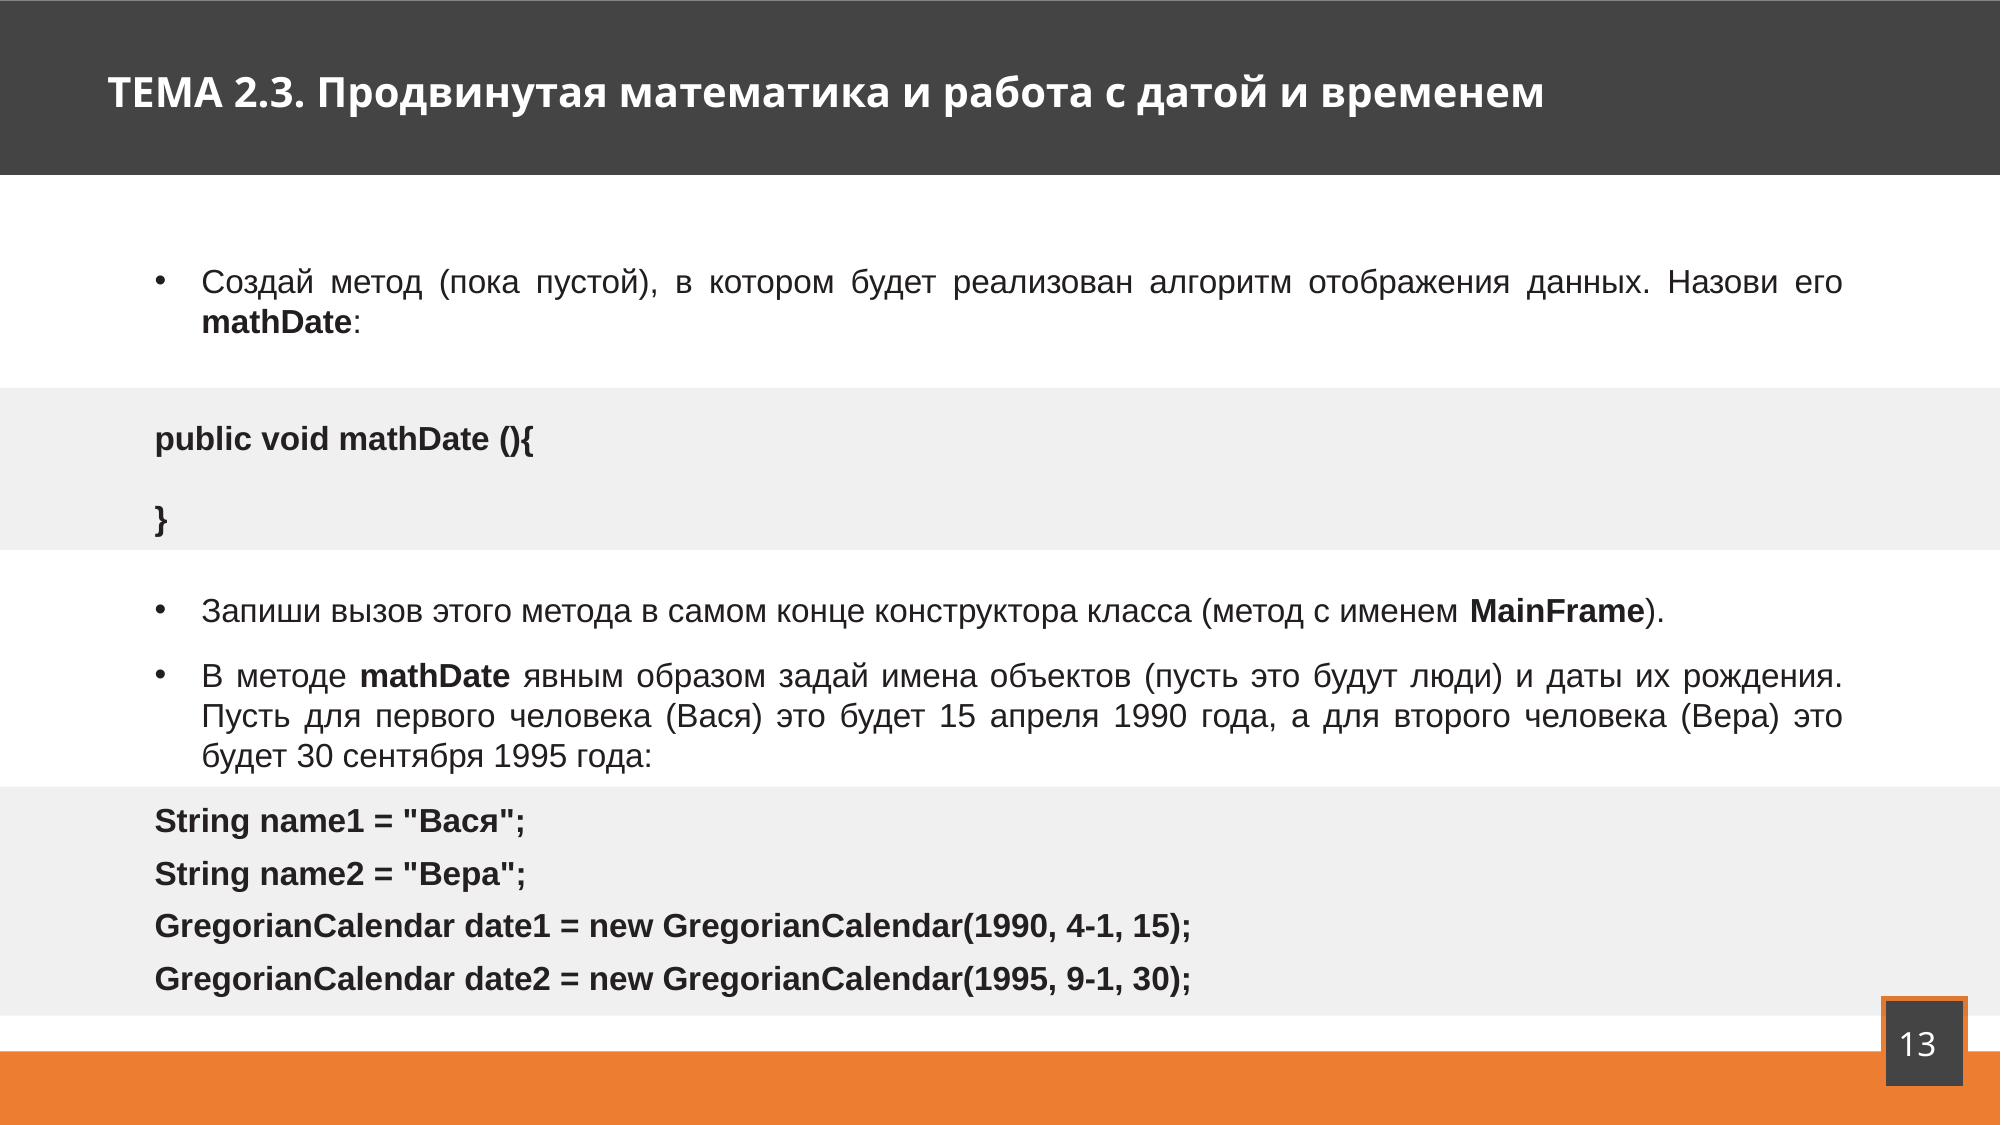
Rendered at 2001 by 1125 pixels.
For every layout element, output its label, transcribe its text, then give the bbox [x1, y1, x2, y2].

text_box [1883, 1017, 1967, 1089]
text_box 13 [1883, 1017, 1966, 1071]
text_box Создай метод (пока пустой), в котором будет реализован алгоритм отображения данных. Назови его mathDate: public void mathDate (){ } Запиши вызов этого метода в самом конце конструктора класса (метод с именем MainFrame). В методе mathDate явным образом задай имена объектов (пусть это будут люди) и даты их рождения. Пусть для первого человека (Вася) это будет 15 апреля 1990 года, а для второго человека (Вера) это будет 30 сентября 1995 года: String name1 = "Вася"; String name2 = "Вера"; GregorianCalendar date1 = new GregorianCalendar(1990, 4-1, 15); GregorianCalendar date2 = new GregorianCalendar(1995, 9-1, 30); [139, 252, 1861, 387]
text_box [0, 1050, 2000, 1125]
text_box [0, 0, 2000, 176]
text_box ТЕМА 2.3. Продвинутая математика и работа с датой и временем [92, 54, 1736, 124]
text_box [0, 387, 2000, 551]
text_box [0, 786, 2000, 1017]
text_box Создай метод (пока пустой), в котором будет реализован алгоритм отображения данных. Назови его mathDate: public void mathDate (){ } Запиши вызов этого метода в самом конце конструктора класса (метод с именем MainFrame). В методе mathDate явным образом задай имена объектов (пусть это будут люди) и даты их рождения. Пусть для первого человека (Вася) это будет 15 апреля 1990 года, а для второго человека (Вера) это будет 30 сентября 1995 года: String name1 = "Вася"; String name2 = "Вера"; GregorianCalendar date1 = new GregorianCalendar(1990, 4-1, 15); GregorianCalendar date2 = new GregorianCalendar(1995, 9-1, 30); [139, 551, 1861, 786]
